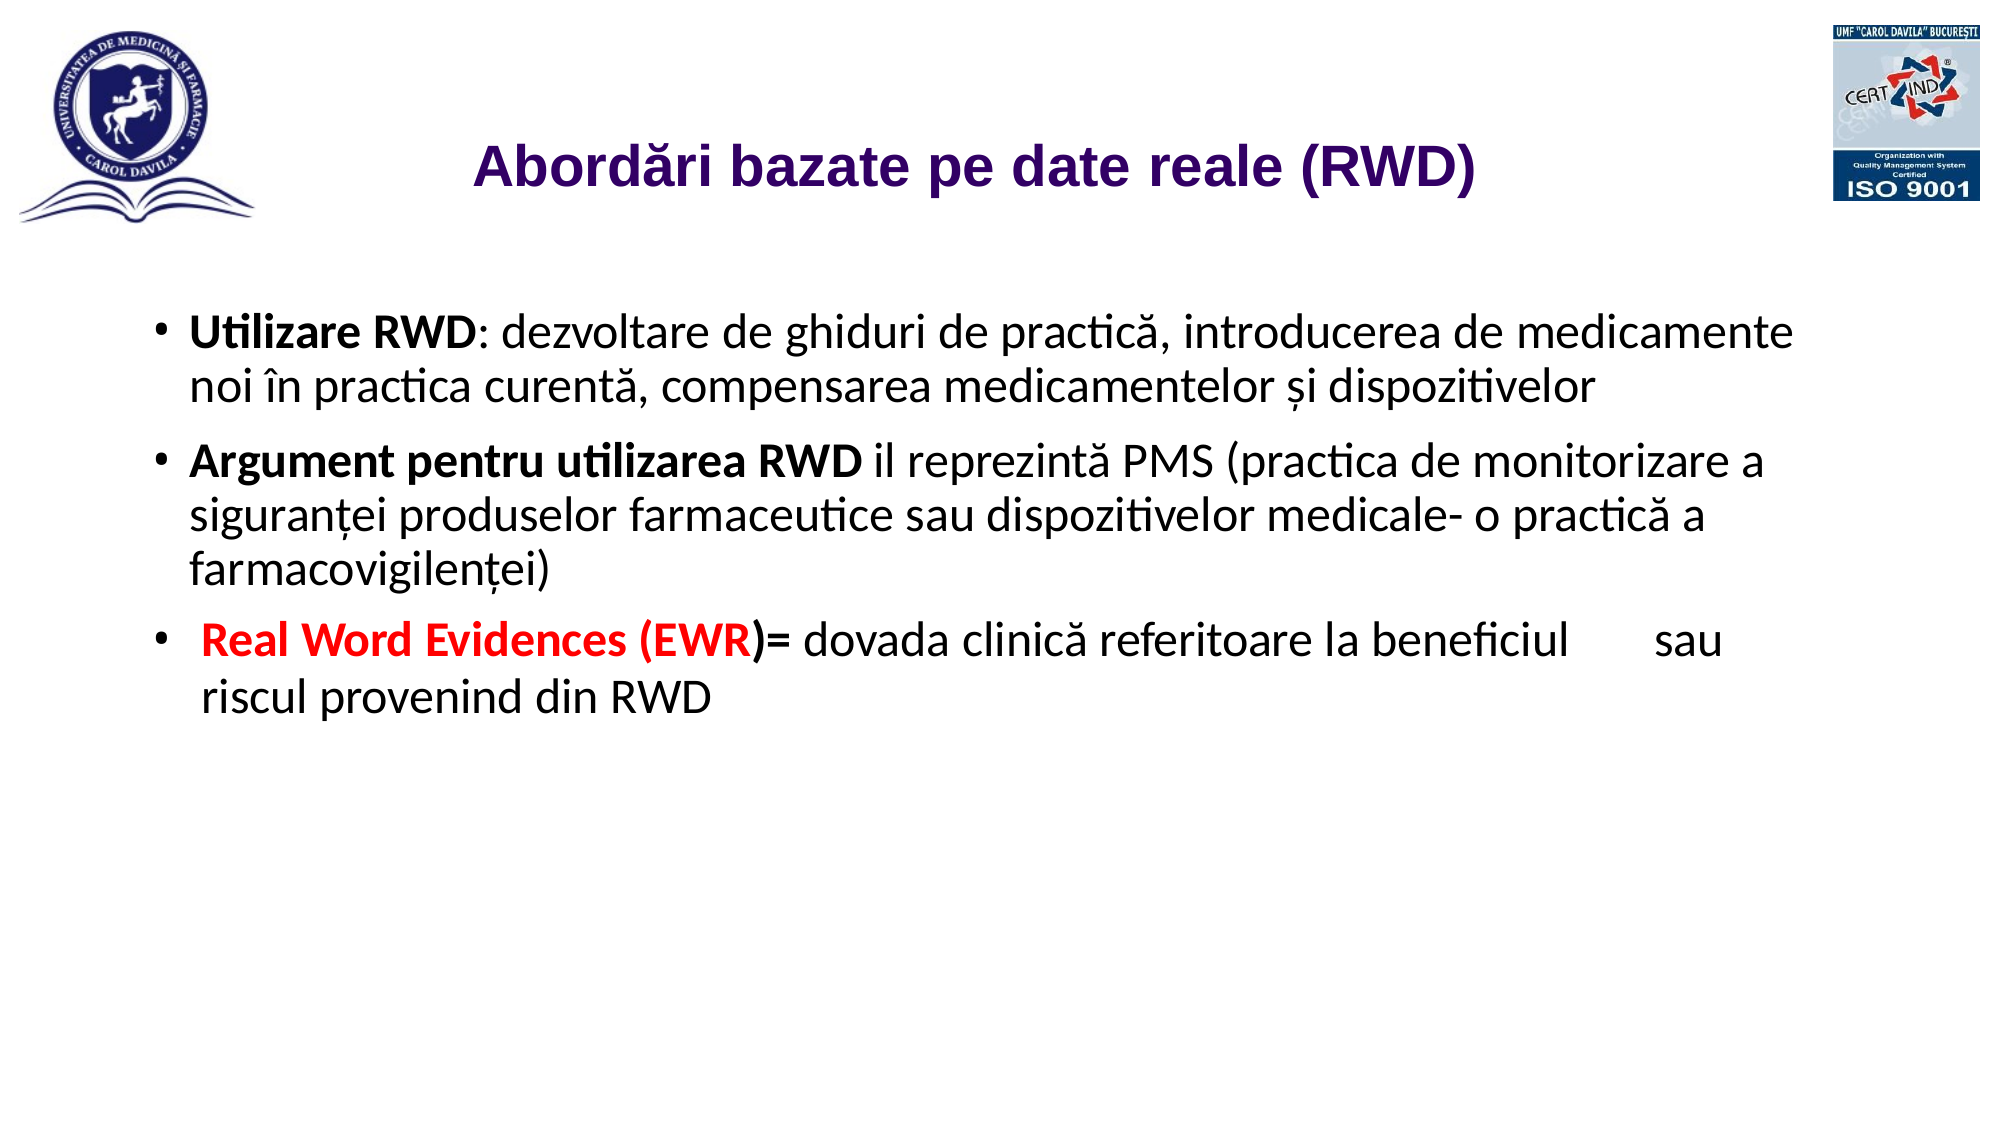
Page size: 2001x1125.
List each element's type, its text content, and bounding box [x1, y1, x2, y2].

picture [1833, 25, 1980, 201]
title Abordări bazate pe date reale (RWD) [470, 126, 1483, 295]
text_box Utilizare RWD: dezvoltare de ghiduri de practică, introducerea de medicamente noi în practica curentă, compensarea medicamentelor și dispozitivelor Argument pentru utilizarea RWD il reprezintă PMS (practica de monitorizare a siguranței produselor farmaceutice sau dispozitivelor medicale- o practică a farmacovigilenței) Real Word Evidences (EWR)= dovada clinică referitoare la beneficiul sau riscul provenind din RWD [150, 295, 1809, 724]
picture [19, 30, 256, 224]
